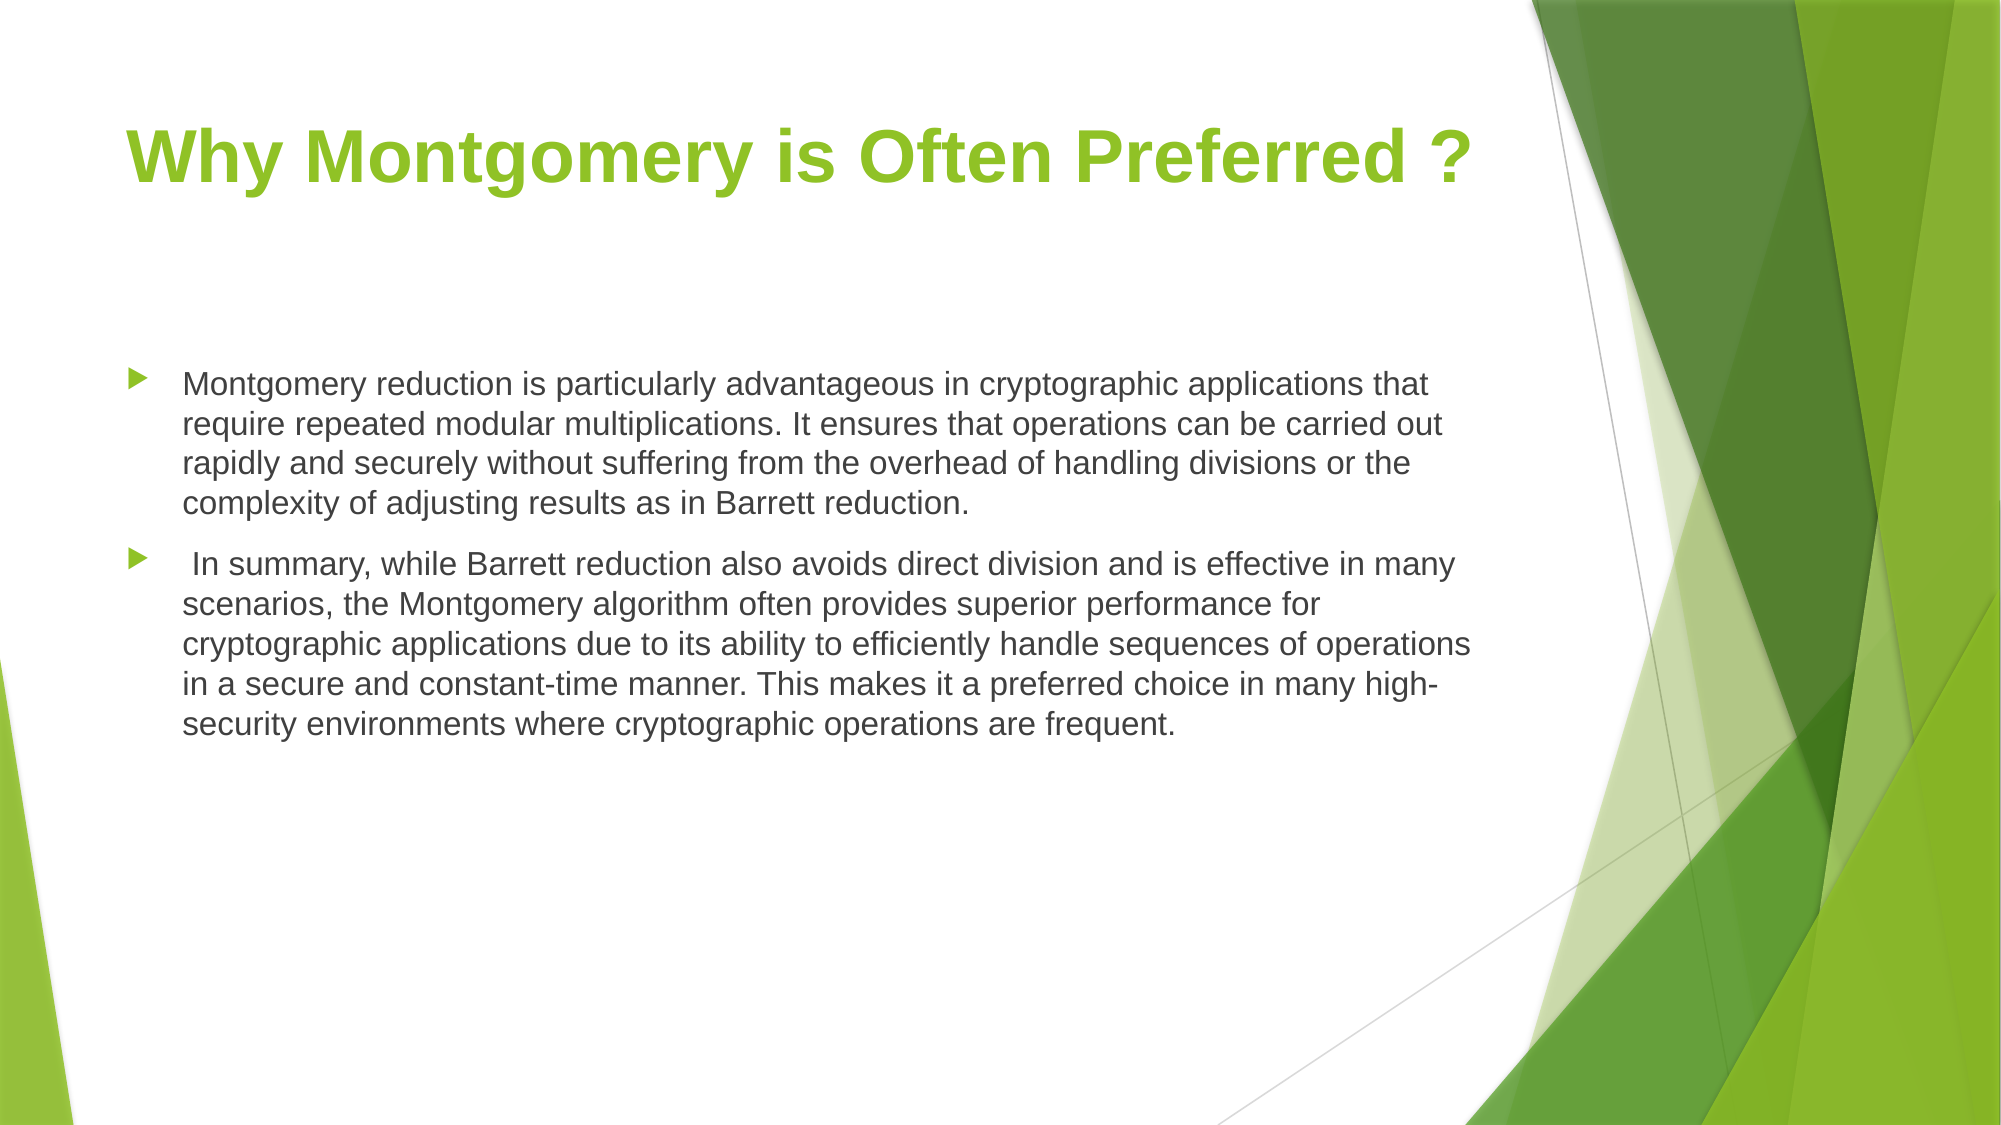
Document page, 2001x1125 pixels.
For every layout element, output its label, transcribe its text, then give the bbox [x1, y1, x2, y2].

title Why Montgomery is Often Preferred ? [111, 99, 1522, 317]
list Montgomery reduction is particularly advantageous in cryptographic applications that require repeated modular multiplications. It ensures that operations can be carried out rapidly and securely without suffering from the overhead of handling divisions or the complexity of adjusting results as in Barrett reduction. In summary, while Barrett reduction also avoids direct division and is effective in many scenarios, the Montgomery algorithm often provides superior performance for cryptographic applications due to its ability to efficiently handle sequences of operations in a secure and constant-time manner. This makes it a preferred choice in many high-security environments where cryptographic operations are frequent. [111, 354, 1522, 992]
